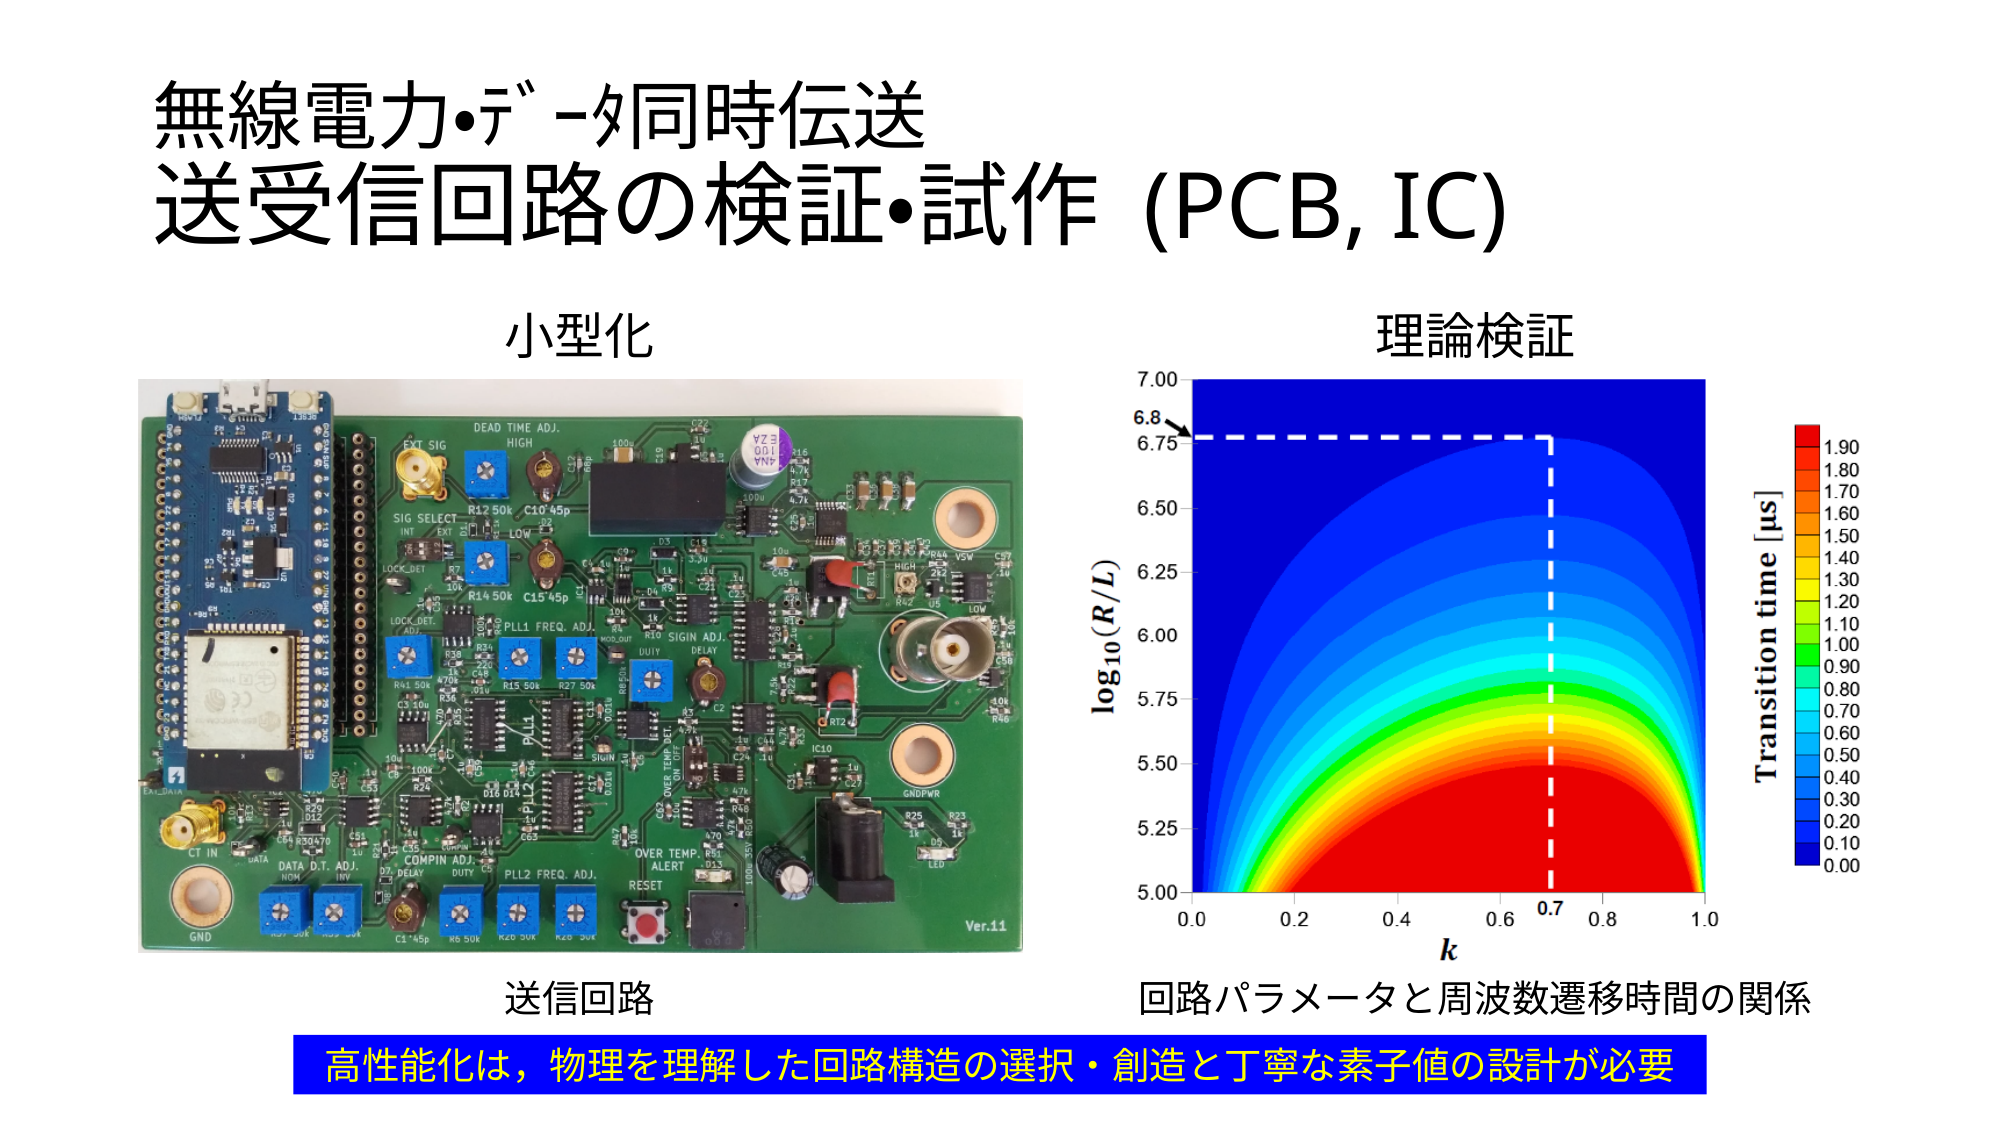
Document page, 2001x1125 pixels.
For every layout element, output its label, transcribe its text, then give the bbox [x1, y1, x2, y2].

text_box 高性能化は，物理を理解した回路構造の選択・創造と丁寧な素子値の設計が必要 [293, 1034, 1707, 1095]
text_box 理論検証 [1113, 297, 1838, 365]
picture [137, 379, 1023, 953]
picture [1087, 365, 1863, 968]
title 無線電力・ﾃﾞｰﾀ同時伝送 送受信回路の検証・試作 (PCB, IC) [137, 59, 1863, 278]
text_box 小型化 [479, 297, 681, 372]
text_box 回路パラメータと周波数遷移時間の関係 [1113, 968, 1838, 1028]
text_box 送信回路 [479, 967, 681, 1028]
